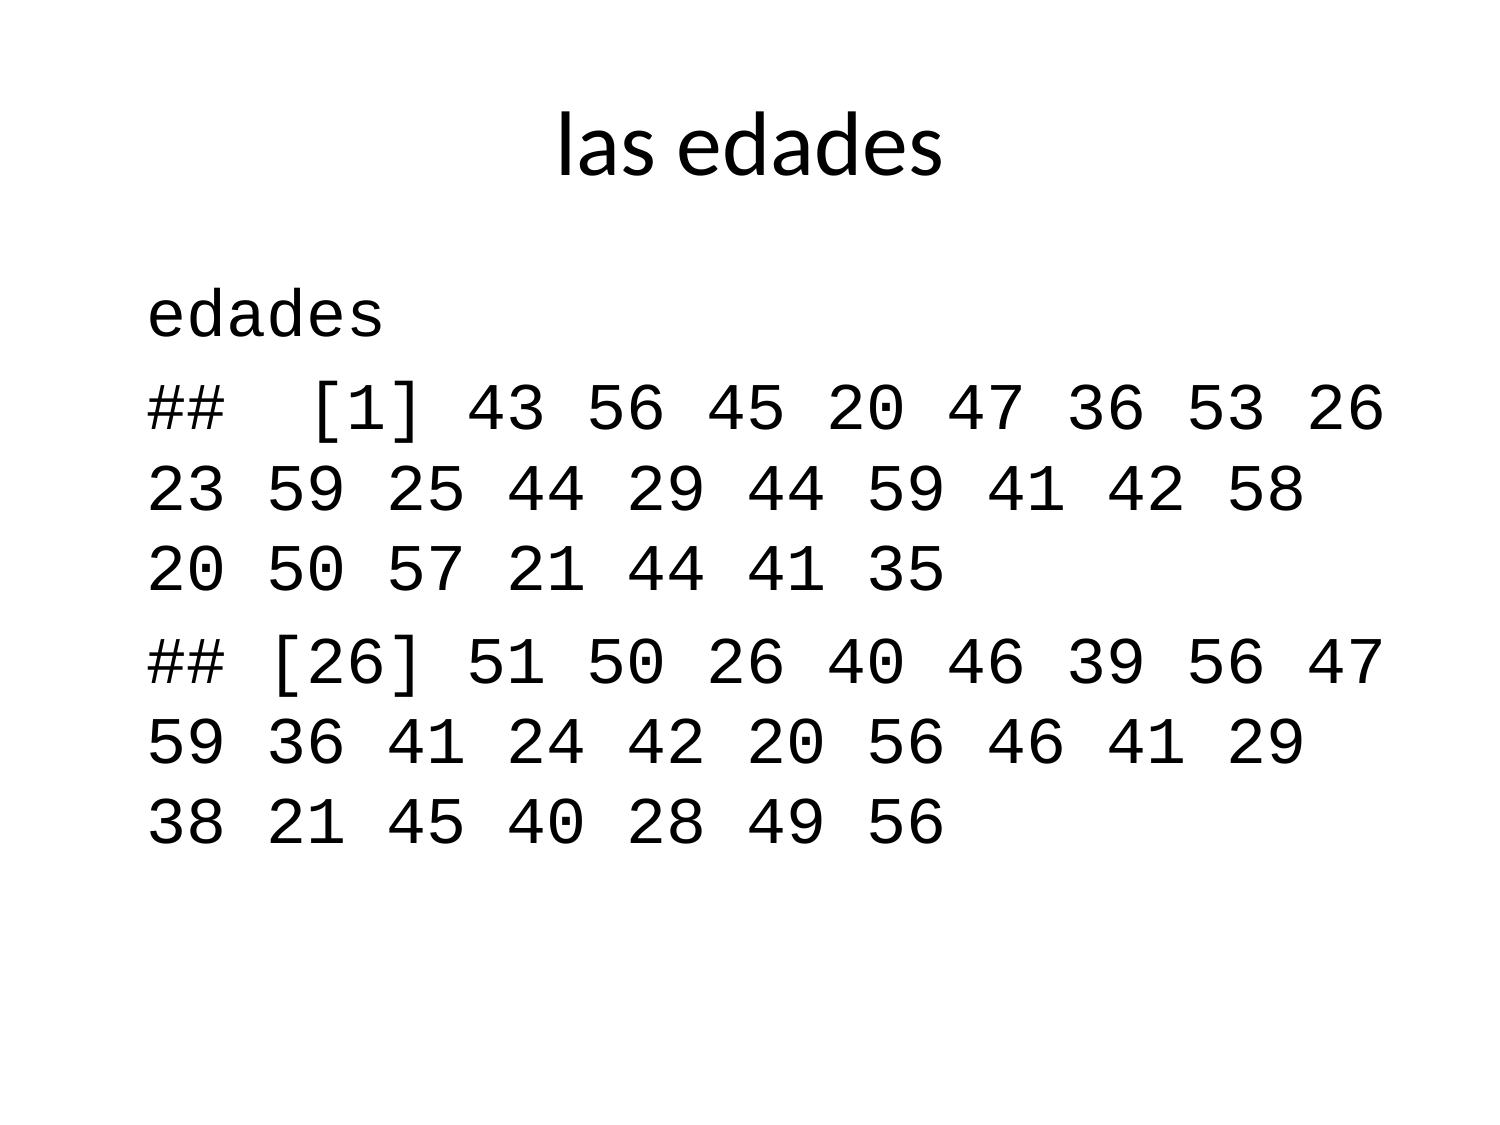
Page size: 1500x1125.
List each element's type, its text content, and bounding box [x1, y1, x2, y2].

list edades ## [1] 43 56 45 20 47 36 53 26 23 59 25 44 29 44 59 41 42 58 20 50 57 21 44 41 35 ## [26] 51 50 26 40 46 39 56 47 59 36 41 24 42 20 56 46 41 29 38 21 45 40 28 49 56 [75, 262, 1425, 1005]
title las edades [75, 45, 1425, 233]
